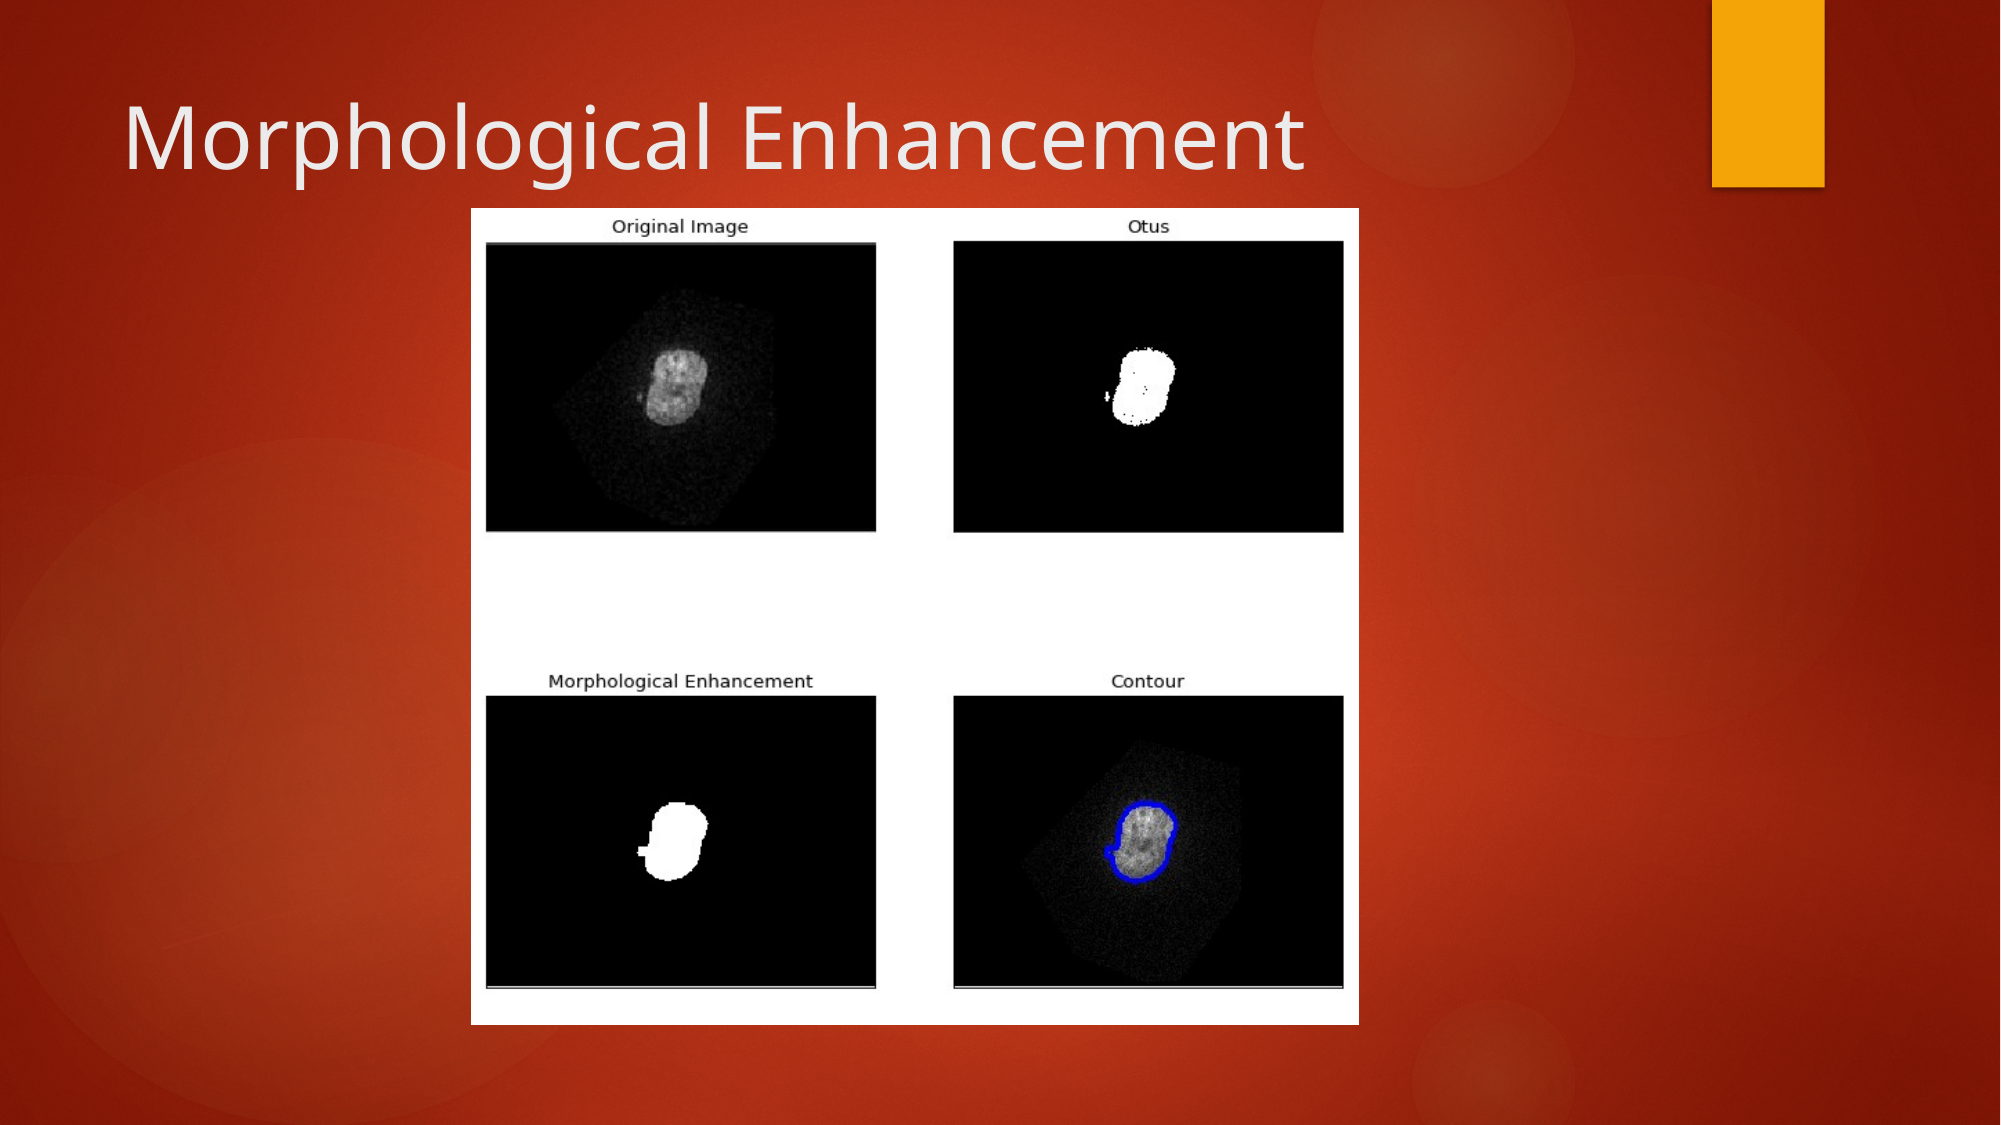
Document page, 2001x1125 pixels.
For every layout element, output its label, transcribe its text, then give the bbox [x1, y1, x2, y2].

title Morphological Enhancement [106, 74, 1649, 209]
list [470, 208, 1359, 1026]
